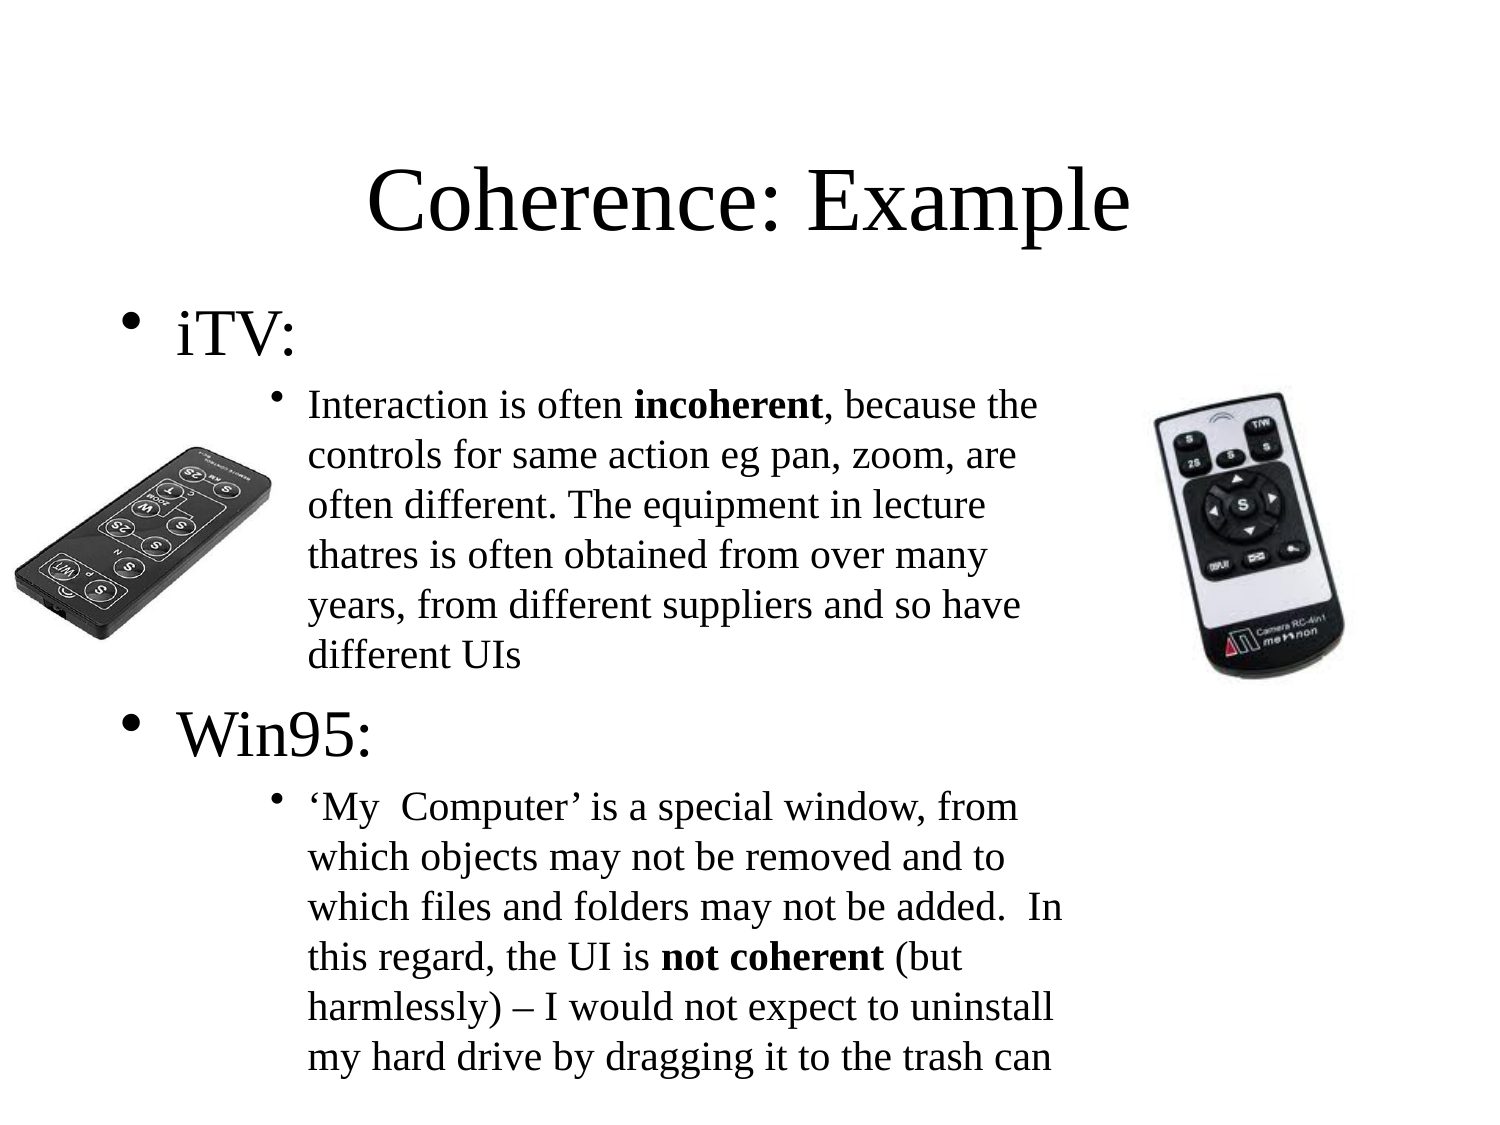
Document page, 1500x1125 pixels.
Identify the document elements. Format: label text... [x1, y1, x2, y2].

list iTV: Interaction is often incoherent, because the controls for same action eg pan, zoom, are often different. The equipment in lecture thatres is often obtained from over many years, from different suppliers and so have different UIs Win95: ‘My Computer’ is a special window, from which objects may not be removed and to which files and folders may not be added. In this regard, the UI is not coherent (but harmlessly) – I would not expect to uninstall my hard drive by dragging it to the trash can [105, 281, 1081, 1094]
picture [0, 444, 286, 644]
title Coherence: Example [112, 99, 1388, 288]
picture [1080, 373, 1433, 726]
